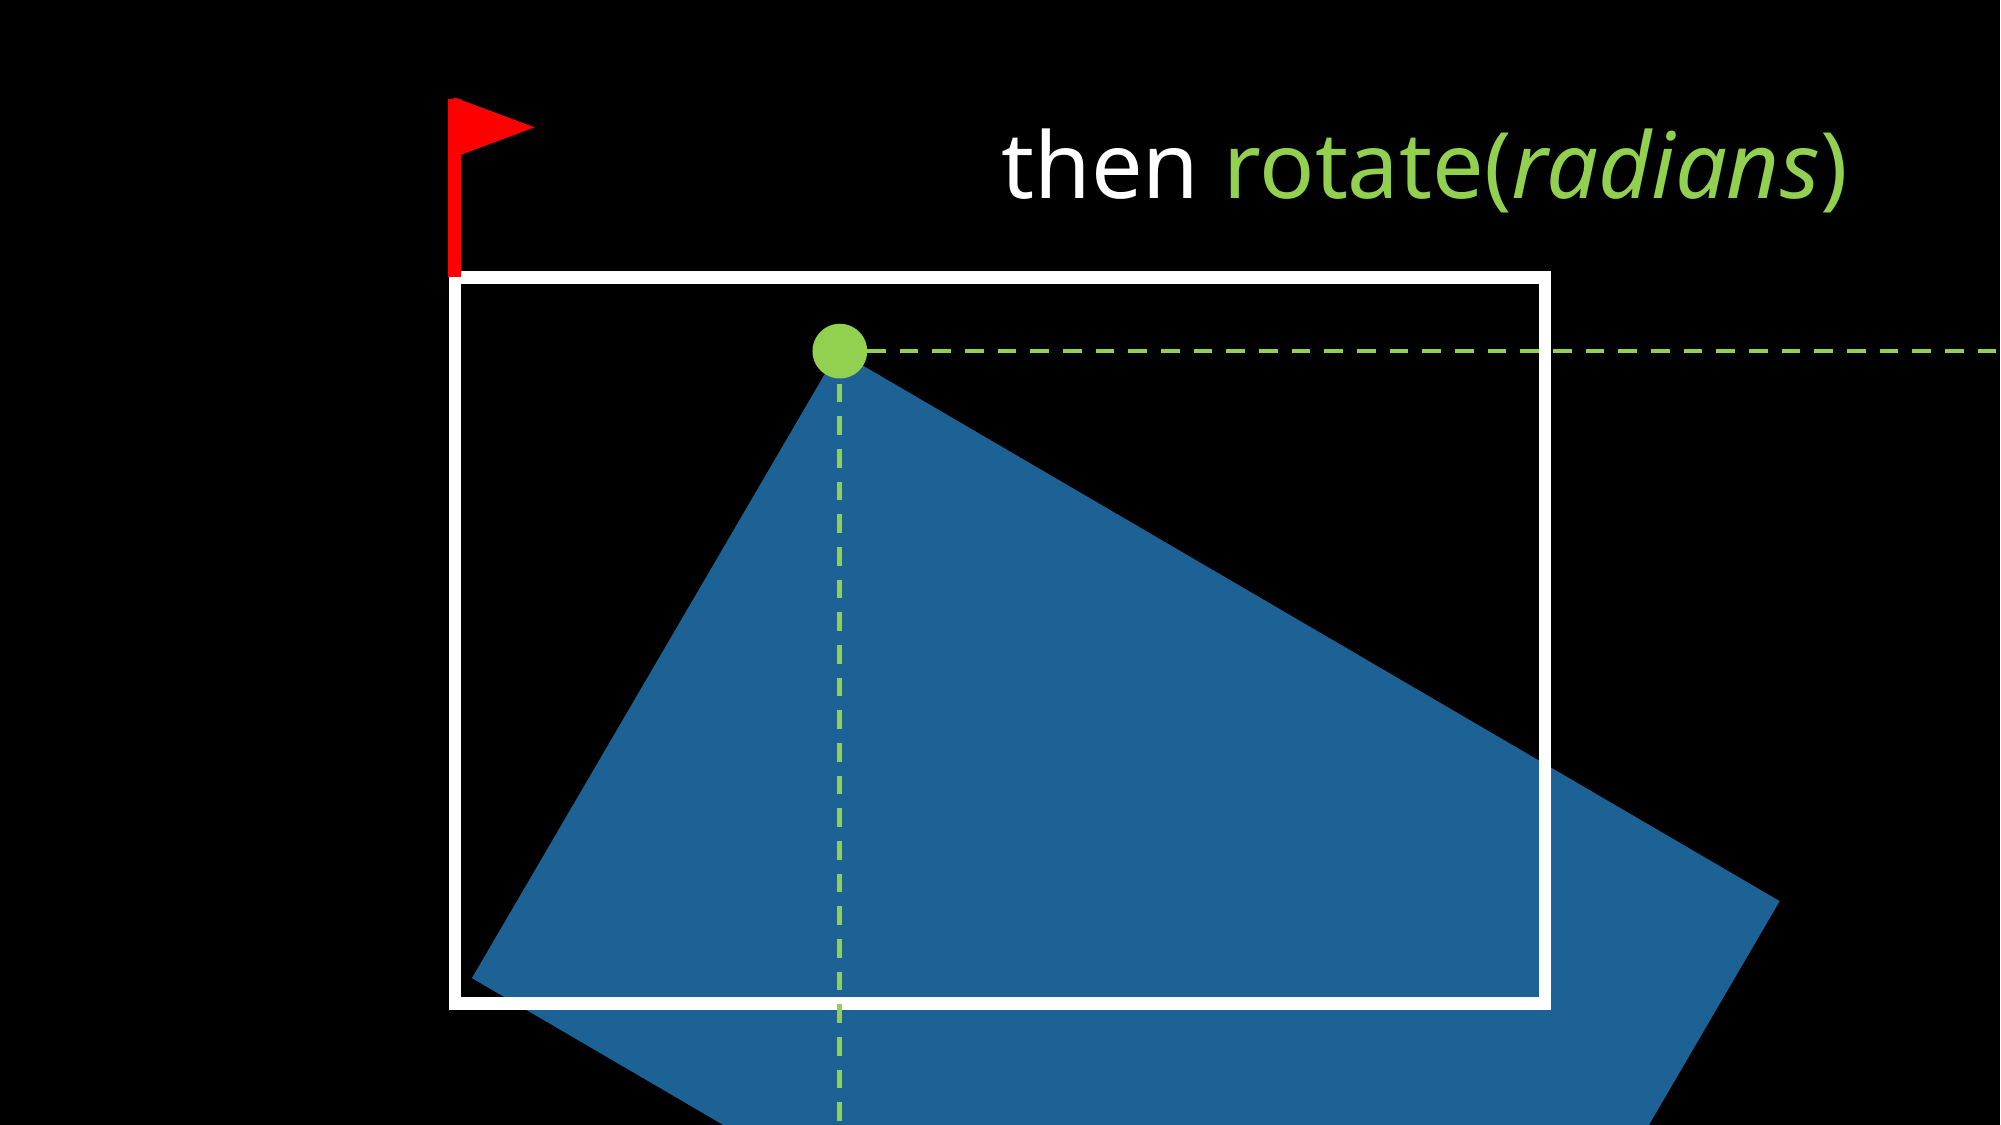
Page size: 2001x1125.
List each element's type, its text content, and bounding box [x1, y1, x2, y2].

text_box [454, 98, 532, 278]
text_box [454, 276, 1546, 1004]
text_box [811, 322, 869, 380]
title then rotate(radians) [137, 59, 1863, 278]
text_box [514, 1004, 839, 1125]
text_box [840, 763, 1782, 1125]
